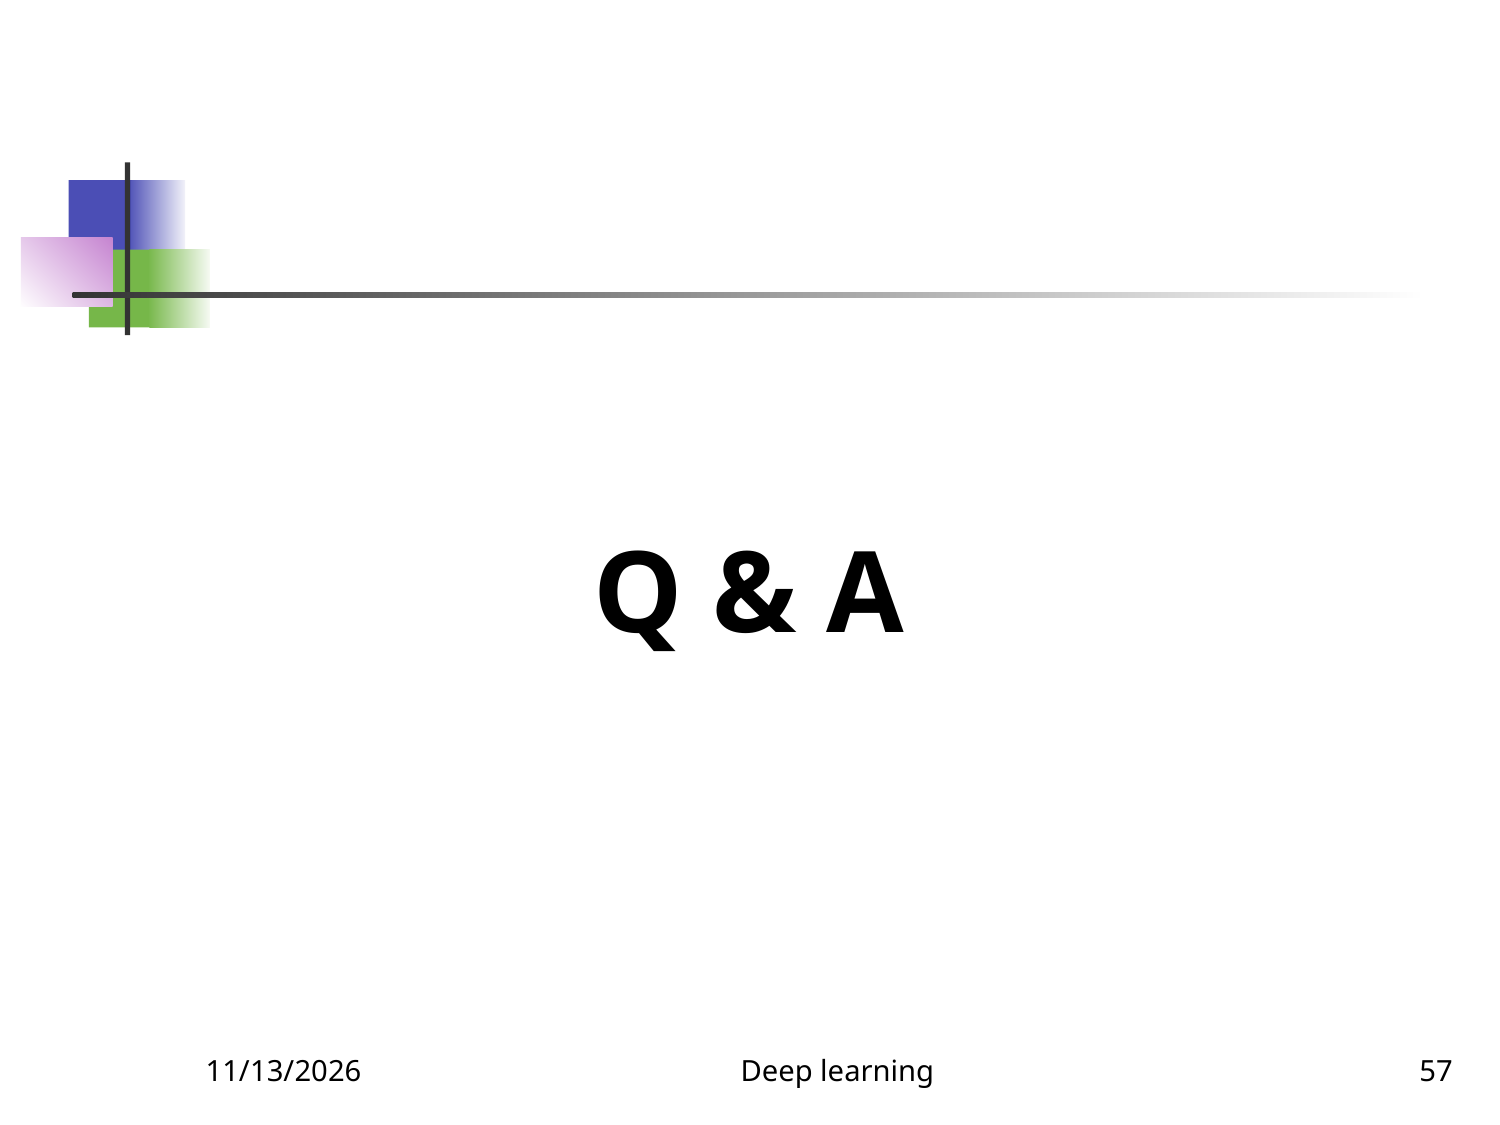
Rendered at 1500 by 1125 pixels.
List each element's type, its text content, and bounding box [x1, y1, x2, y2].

slide_number 57 [1155, 1024, 1468, 1100]
footer Deep learning [600, 1024, 1075, 1100]
text_box Q & A [579, 512, 920, 663]
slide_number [190, 1024, 504, 1100]
